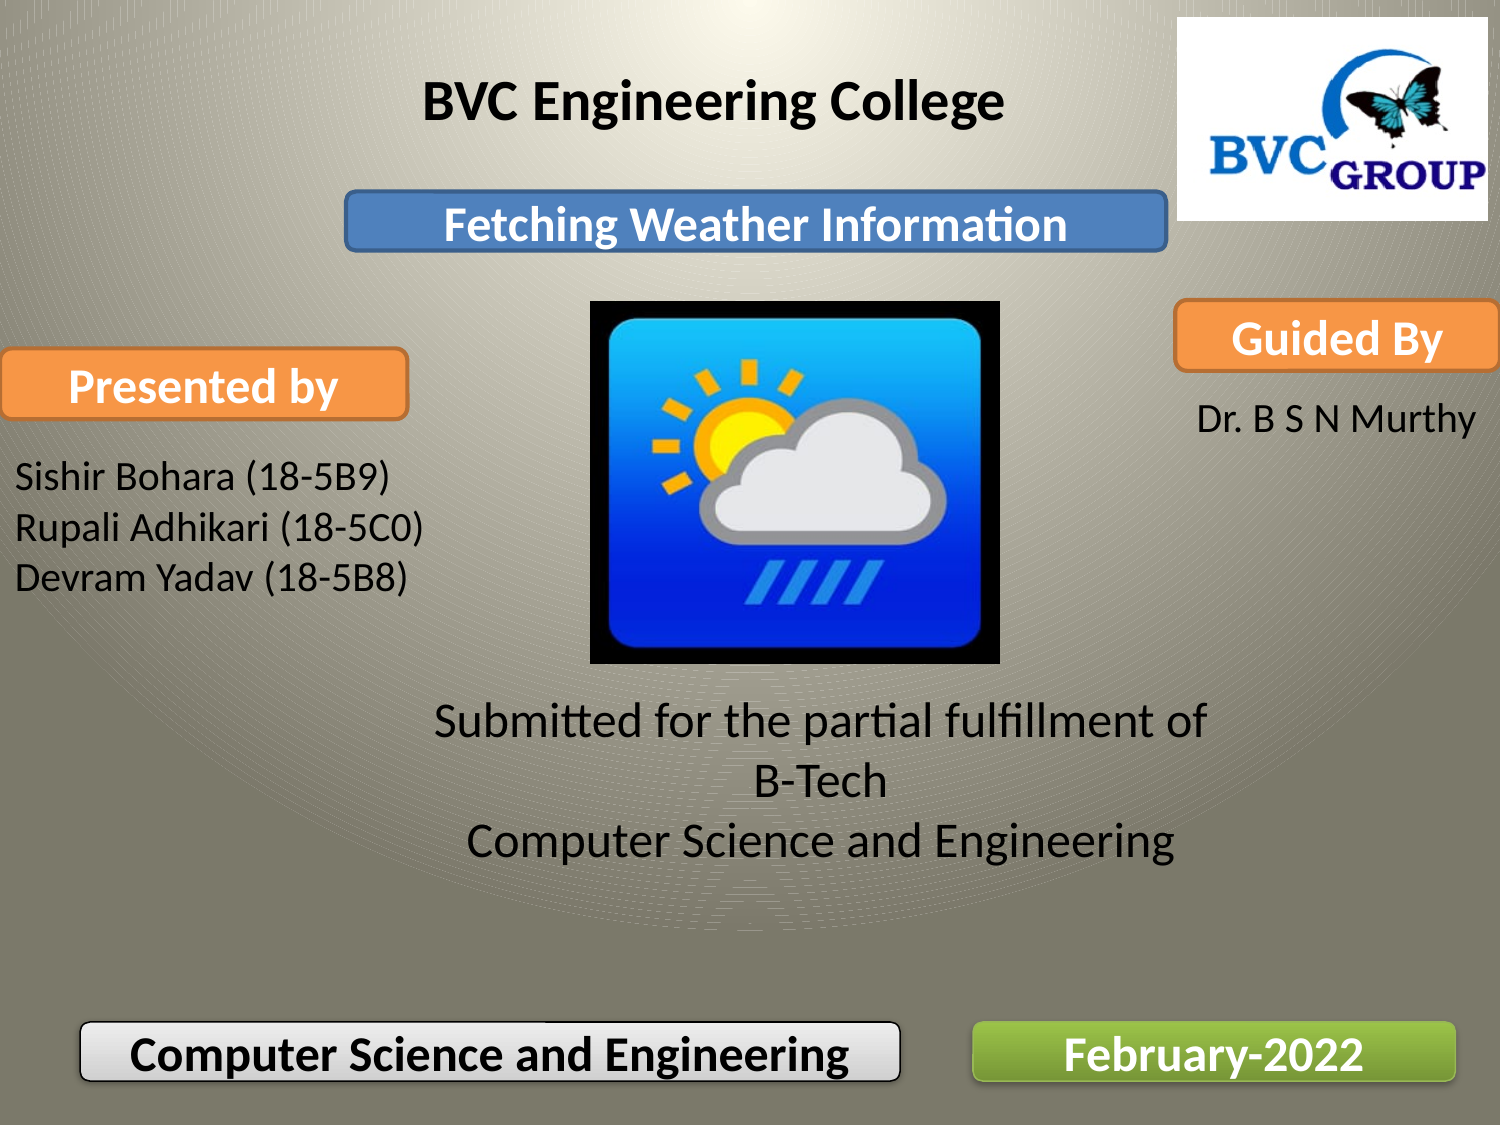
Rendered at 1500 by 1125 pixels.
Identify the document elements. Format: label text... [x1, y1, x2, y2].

text_box February-2022 [972, 1021, 1457, 1082]
text_box Presented by [0, 346, 410, 422]
text_box Fetching Weather Information [343, 189, 1169, 253]
picture [590, 301, 1001, 664]
text_box Computer Science and Engineering [79, 1021, 901, 1082]
picture [1177, 17, 1488, 222]
text_box BVC Engineering College [289, 54, 1140, 140]
text_box Sishir Bohara (18-5B9) Rupali Adhikari (18-5C0) Devram Yadav (18-5B8) [0, 441, 502, 607]
text_box Guided By [1173, 297, 1500, 373]
text_box Dr. B S N Murthy [1181, 383, 1494, 449]
text_box Submitted for the partial fulfillment of B-Tech Computer Science and Engineering [407, 680, 1235, 876]
